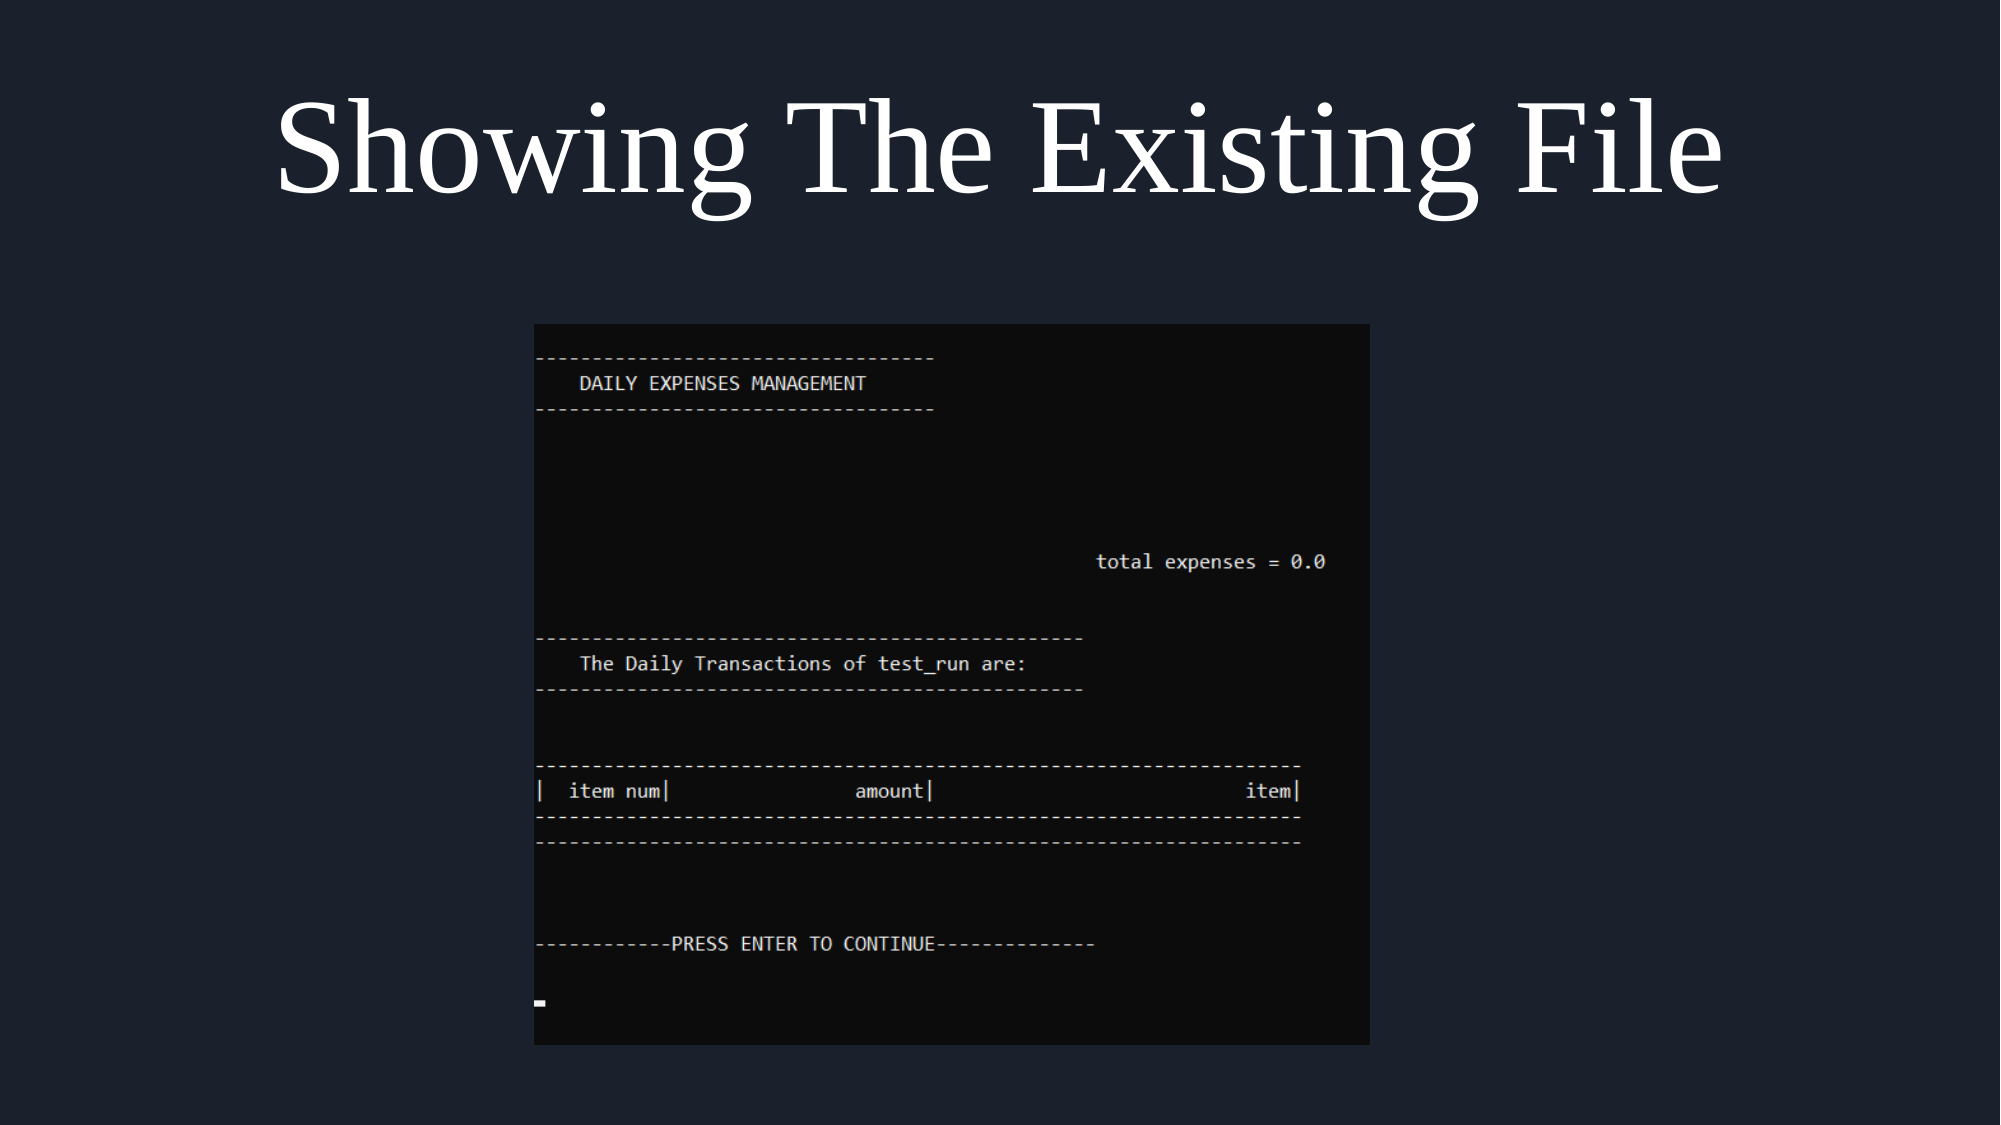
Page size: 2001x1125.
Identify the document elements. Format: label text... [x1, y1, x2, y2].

title Showing The Existing File [99, 44, 1900, 233]
picture [534, 324, 1370, 1046]
